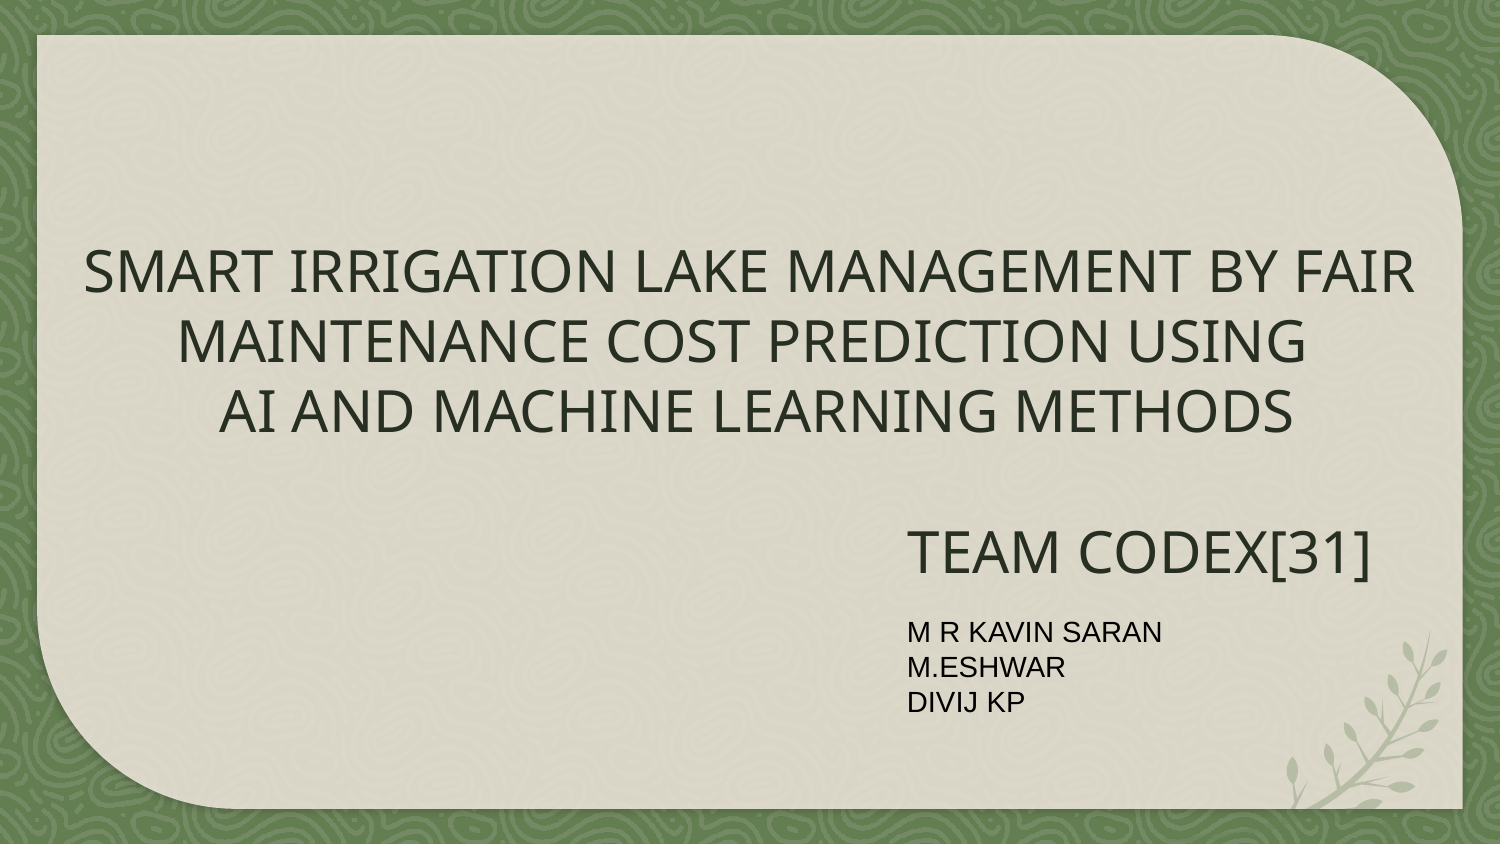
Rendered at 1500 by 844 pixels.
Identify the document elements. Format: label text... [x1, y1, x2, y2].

list TEAM CODEX[31] [497, 499, 1500, 555]
title SMART IRRIGATION LAKE MANAGEMENT BY FAIR MAINTENANCE COST PREDICTION USING AI AND MACHINE LEARNING METHODS [35, 219, 1465, 581]
text_box M R KAVIN SARAN M.ESHWAR DIVIJ KP [892, 605, 1500, 726]
